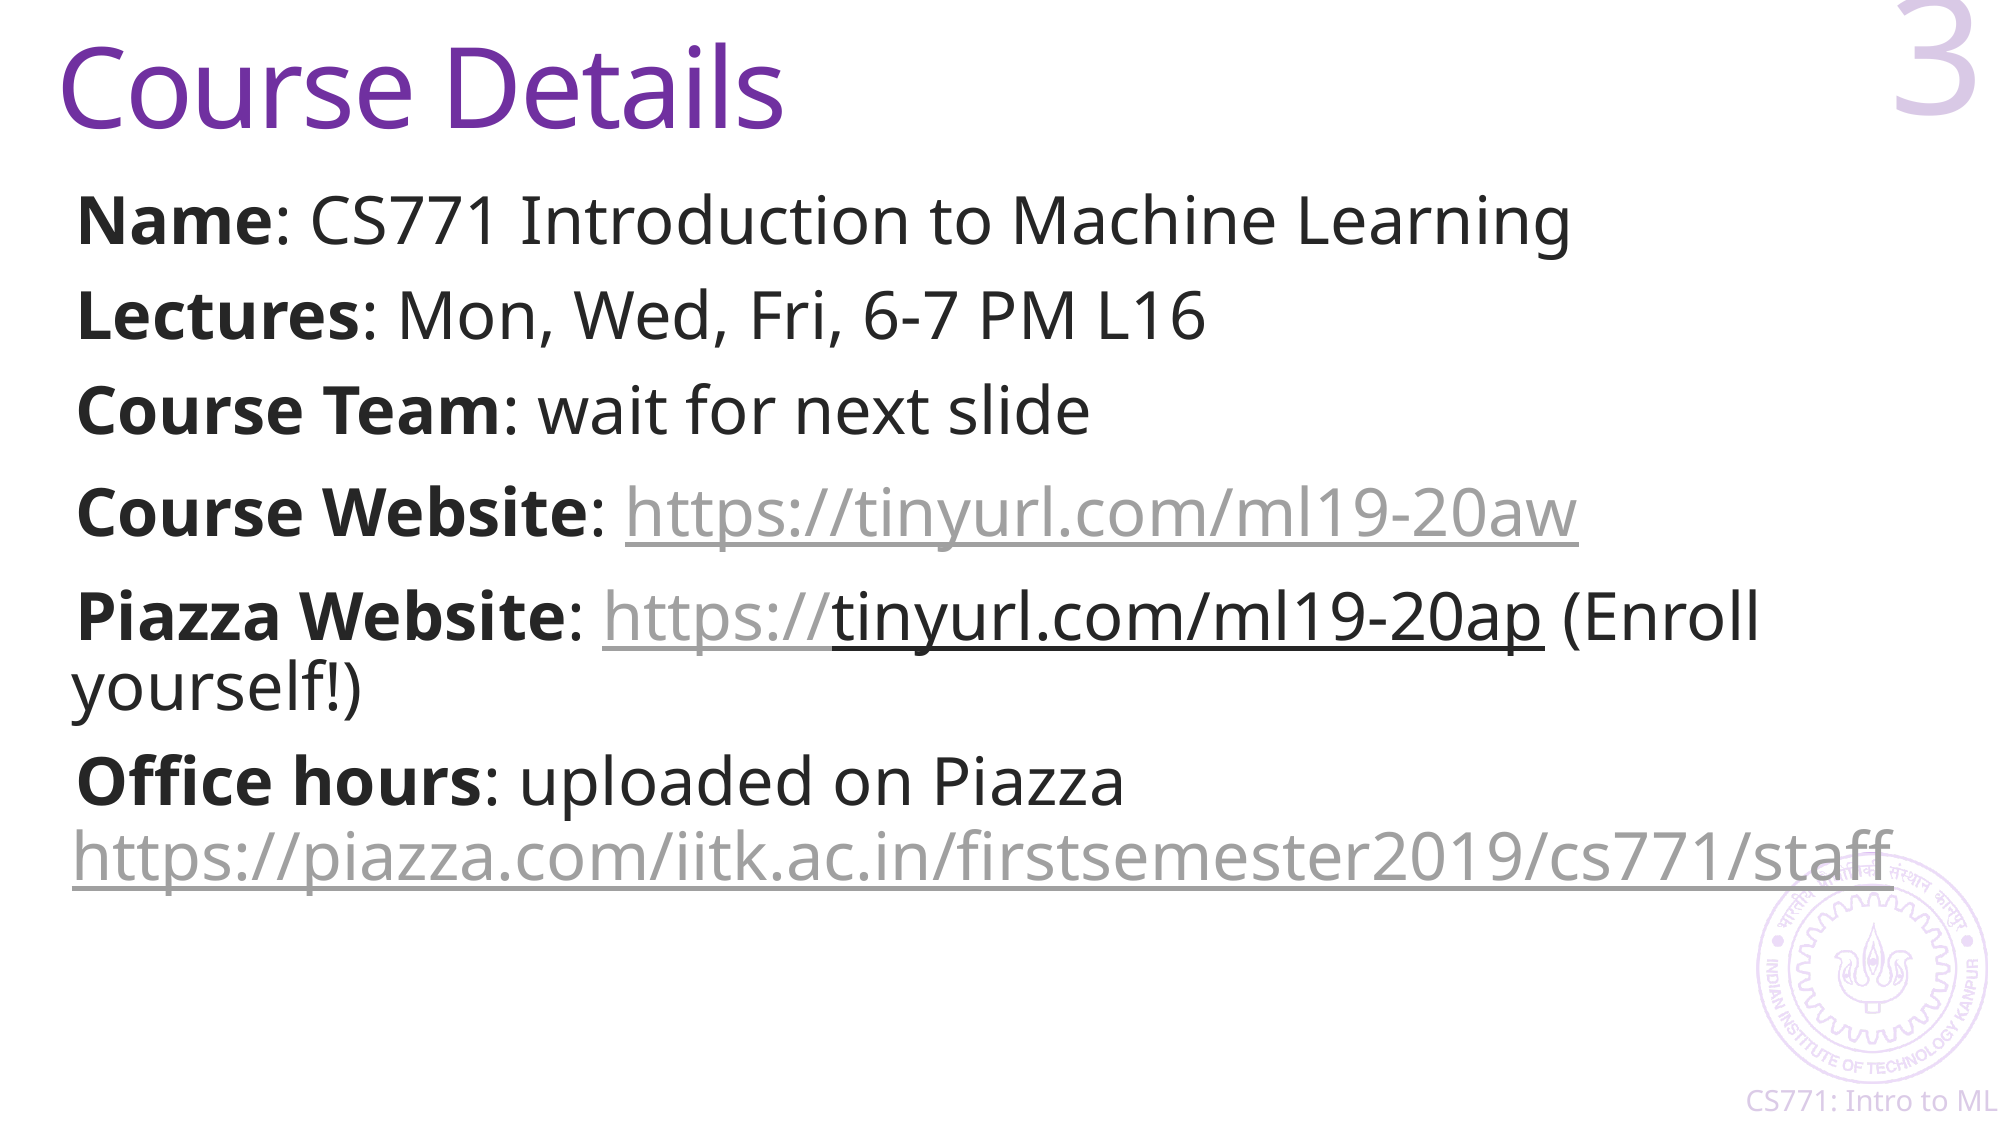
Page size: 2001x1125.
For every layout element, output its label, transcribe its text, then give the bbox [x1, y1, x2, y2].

title Course Details [41, 5, 1945, 182]
slide_number 3 [1520, 6, 2000, 183]
list Name: CS771 Introduction to Machine Learning Lectures: Mon, Wed, Fri, 6-7 PM L16 Course Team: wait for next slide Course Website: https://tinyurl.com/ml19-20aw Piazza Website: https://tinyurl.com/ml19-20ap (Enroll yourself!) Office hours: uploaded on Piazza https://piazza.com/iitk.ac.in/firstsemester2019/cs771/staff [41, 182, 1945, 1052]
